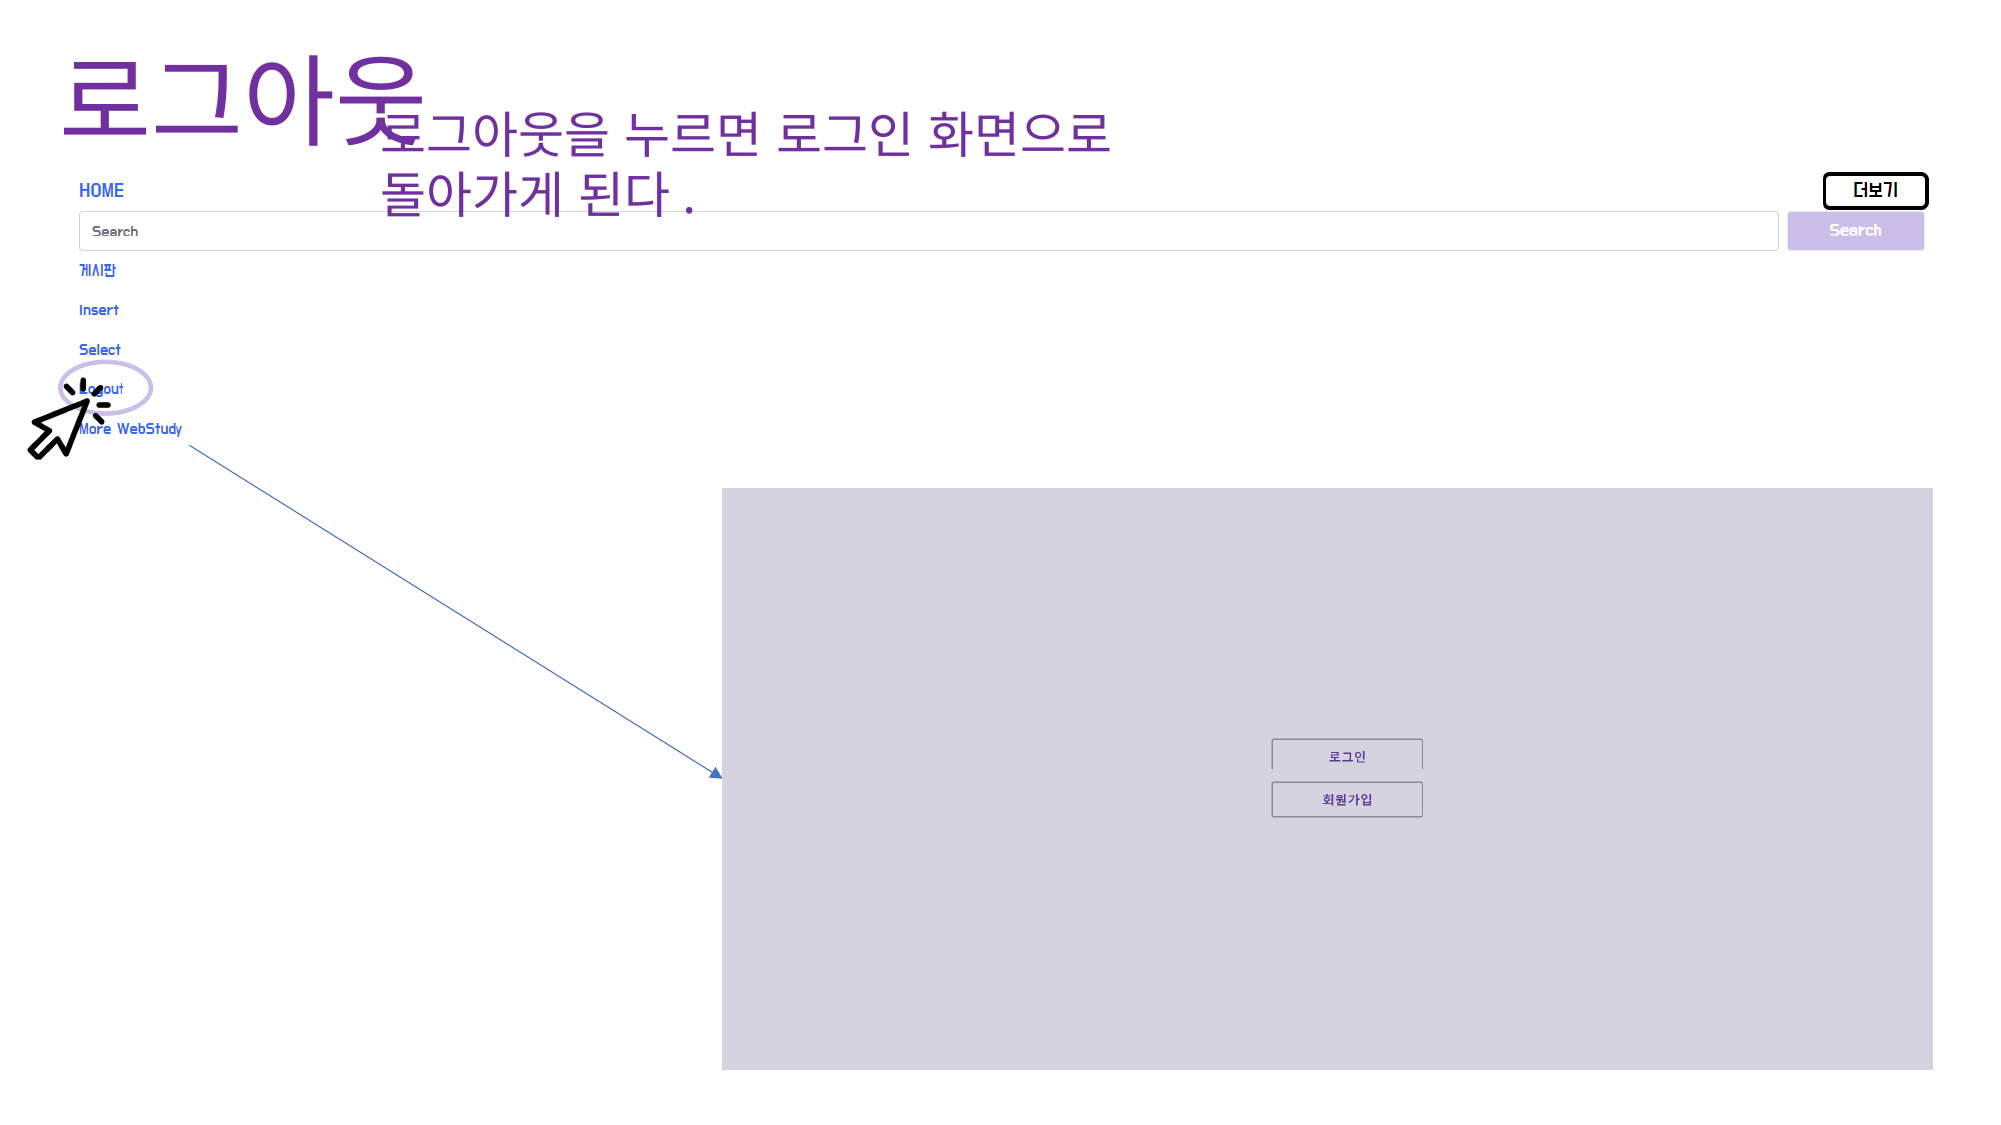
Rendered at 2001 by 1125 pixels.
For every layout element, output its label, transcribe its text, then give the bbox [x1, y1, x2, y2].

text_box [189, 445, 723, 779]
picture [722, 488, 1933, 1070]
picture [5, 166, 1933, 470]
text_box 로그아웃을 누르면 로그인 화면으로 돌아가게 된다. [365, 96, 1323, 166]
title 로그아웃 [44, 35, 1770, 178]
